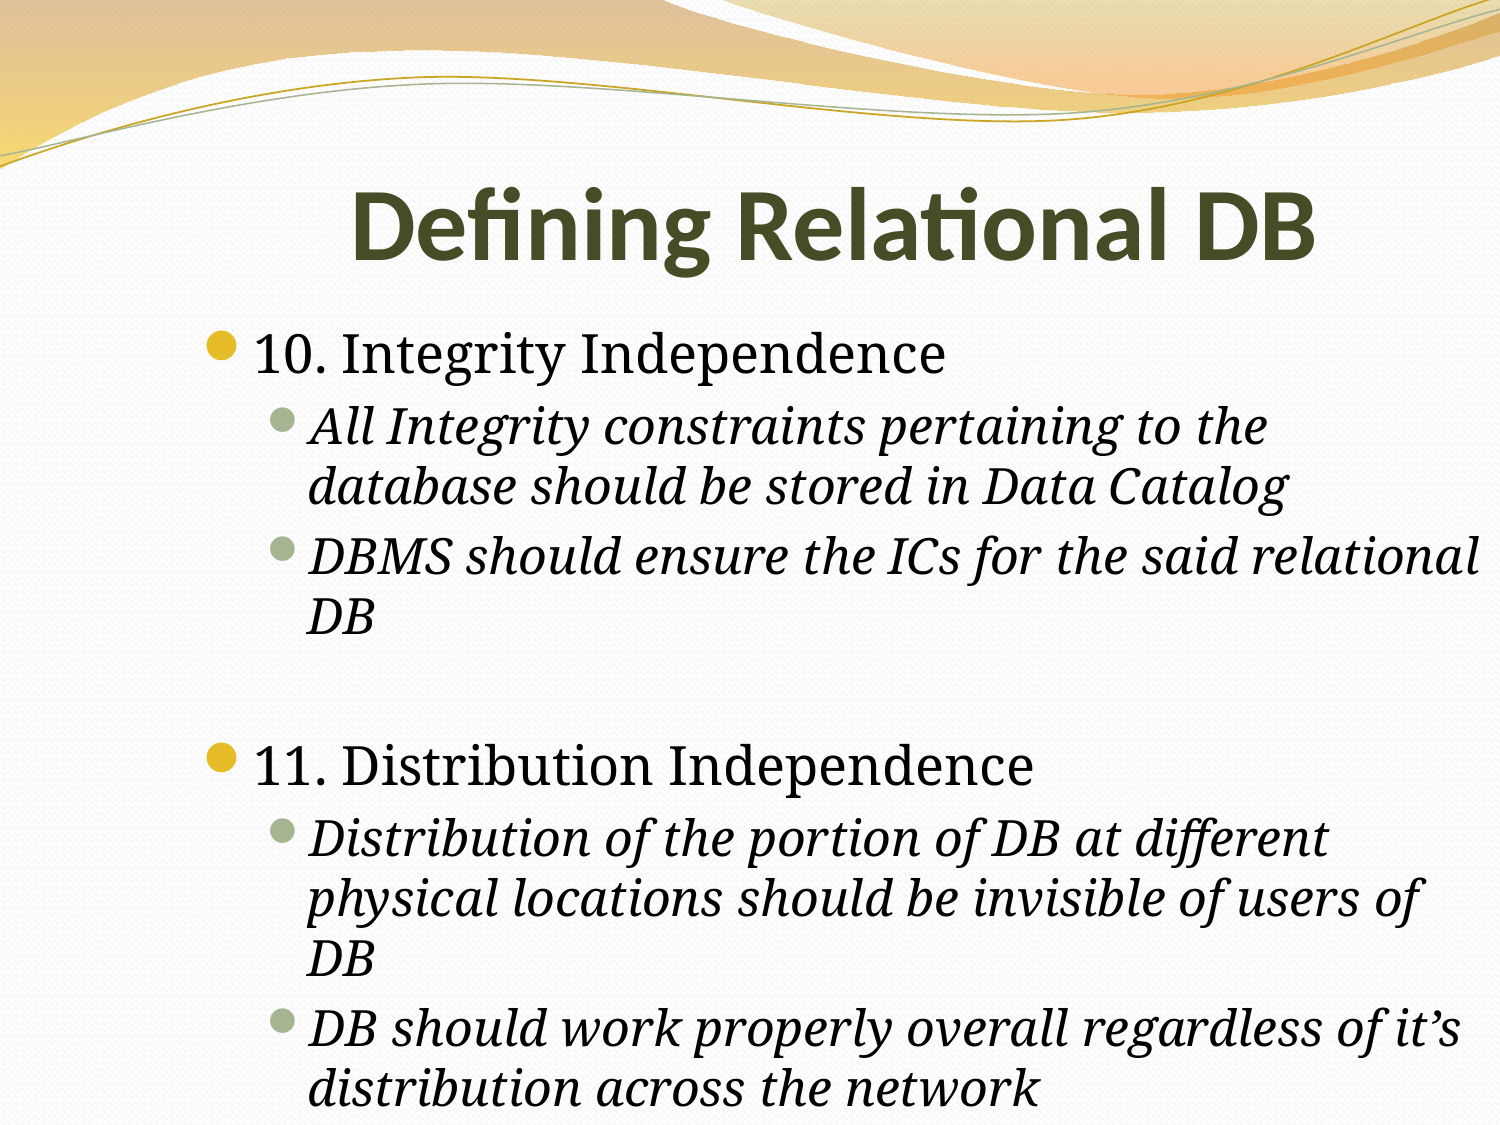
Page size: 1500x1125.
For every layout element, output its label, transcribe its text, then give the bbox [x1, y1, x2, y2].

title Defining Relational DB [350, 31, 1500, 282]
list 10. Integrity Independence All Integrity constraints pertaining to the database should be stored in Data Catalog DBMS should ensure the ICs for the said relational DB 11. Distribution Independence Distribution of the portion of DB at different physical locations should be invisible of users of DB DB should work properly overall regardless of it’s distribution across the network [187, 312, 1500, 988]
